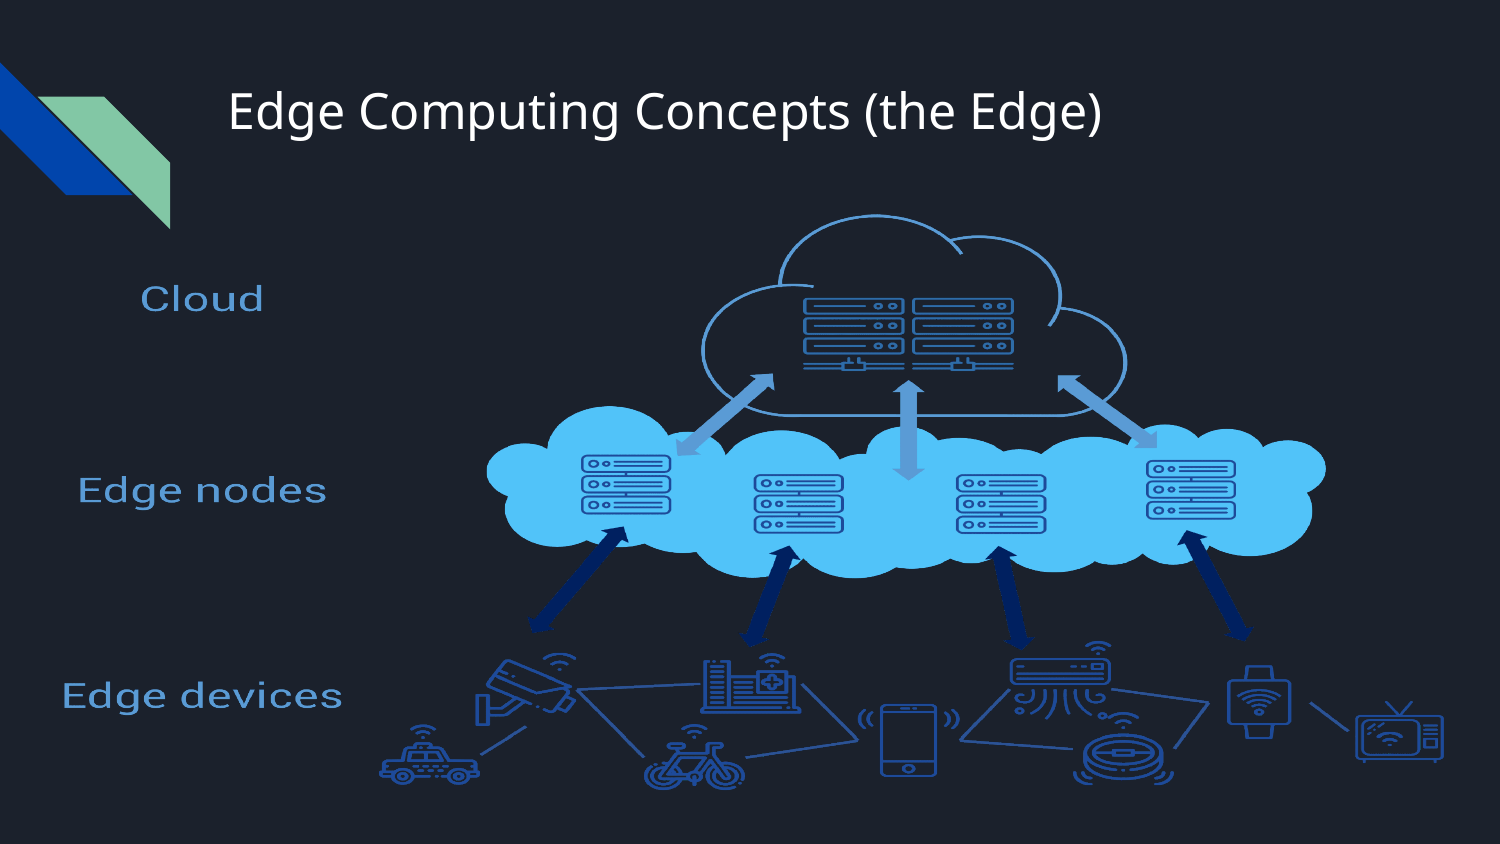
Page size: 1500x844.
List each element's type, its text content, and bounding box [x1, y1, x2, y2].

picture [31, 214, 1450, 794]
title Edge Computing Concepts (the Edge) [212, 64, 1368, 212]
